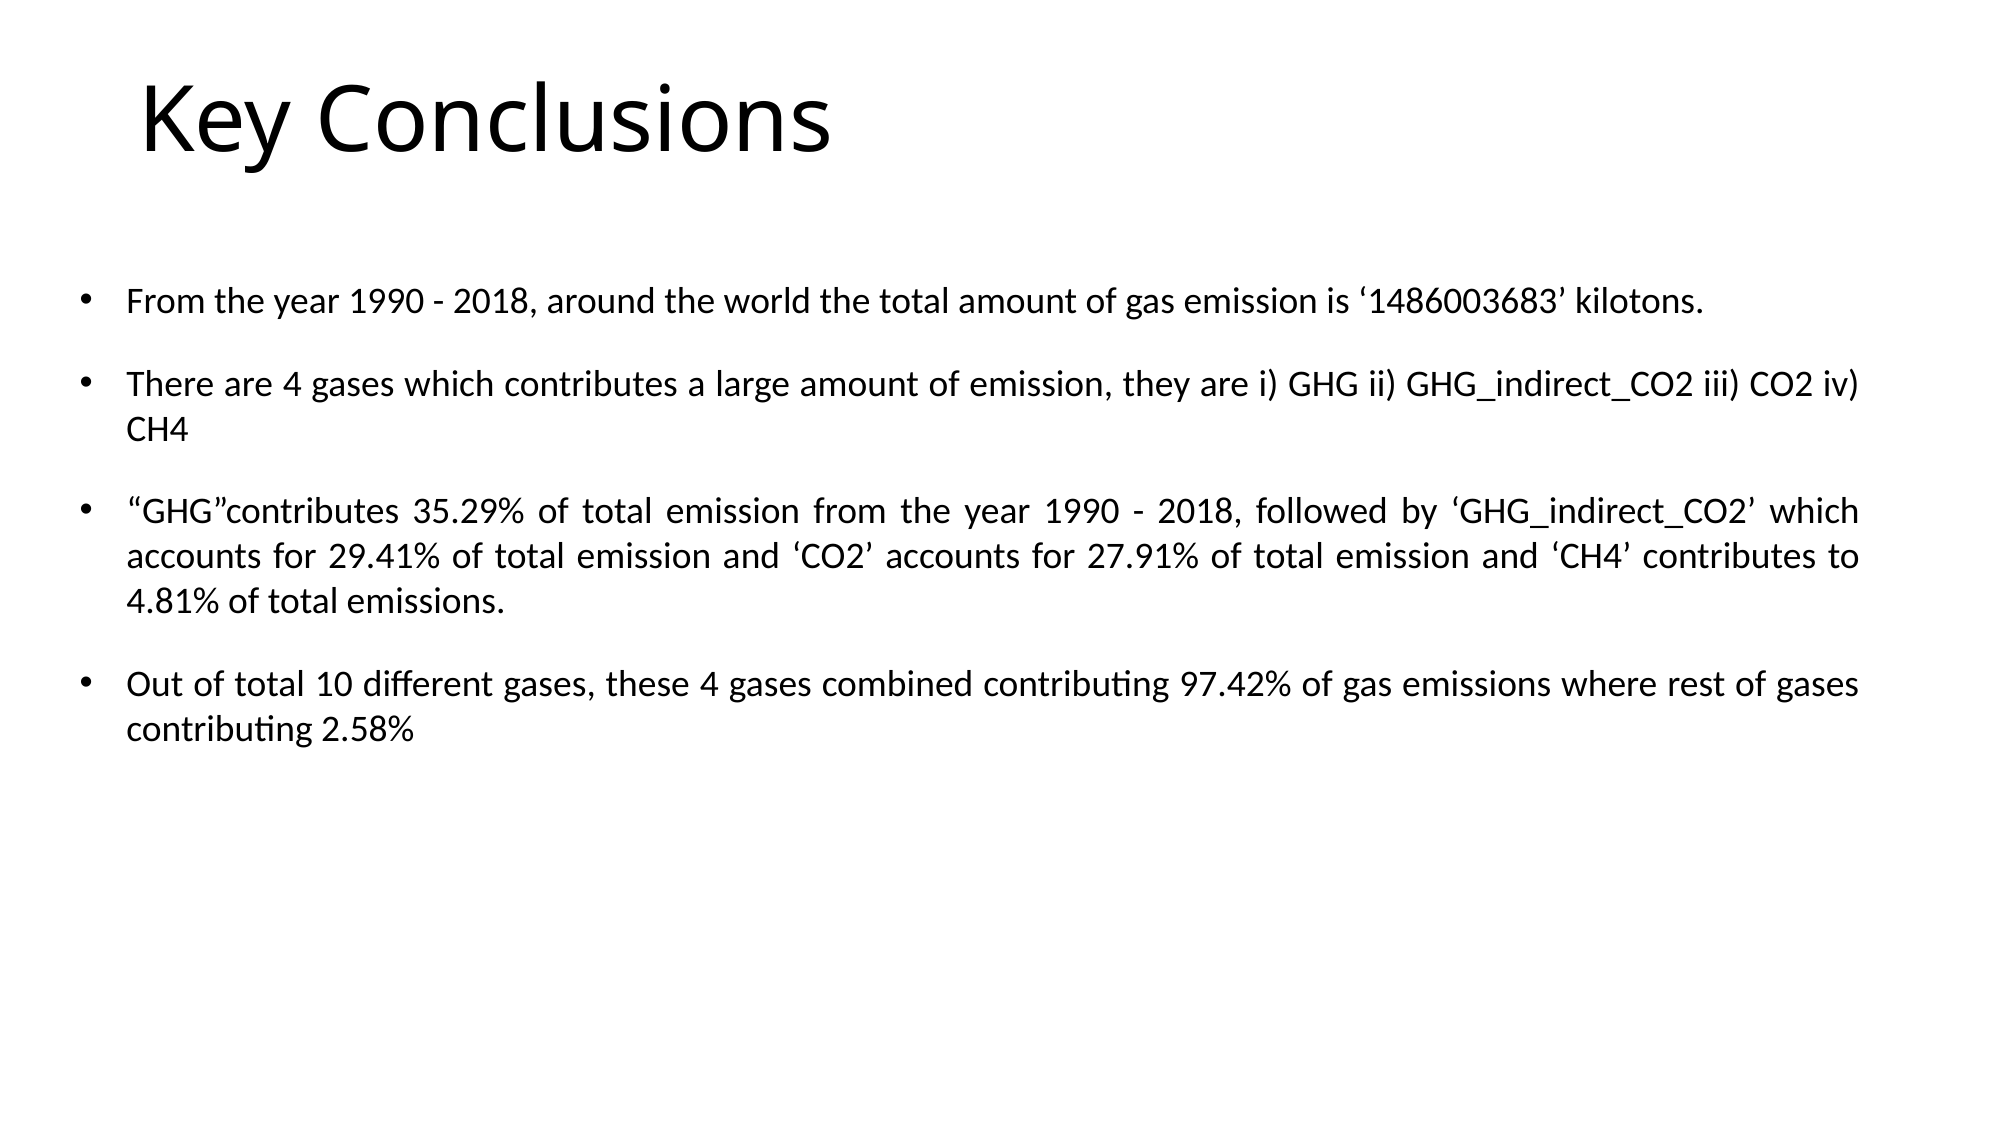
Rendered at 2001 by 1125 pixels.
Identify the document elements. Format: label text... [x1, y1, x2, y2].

text_box Key Conclusions [123, 64, 1849, 283]
text_box From the year 1990 - 2018, around the world the total amount of gas emission is ‘1486003683’ kilotons. There are 4 gases which contributes a large amount of emission, they are i) GHG ii) GHG_indirect_CO2 iii) CO2 iv) CH4 “GHG”contributes 35.29% of total emission from the year 1990 - 2018, followed by ‘GHG_indirect_CO2’ which accounts for 29.41% of total emission and ‘CO2’ accounts for 27.91% of total emission and ‘CH4’ contributes to 4.81% of total emissions. Out of total 10 different gases, these 4 gases combined contributing 97.42% of gas emissions where rest of gases contributing 2.58% [64, 268, 1877, 757]
